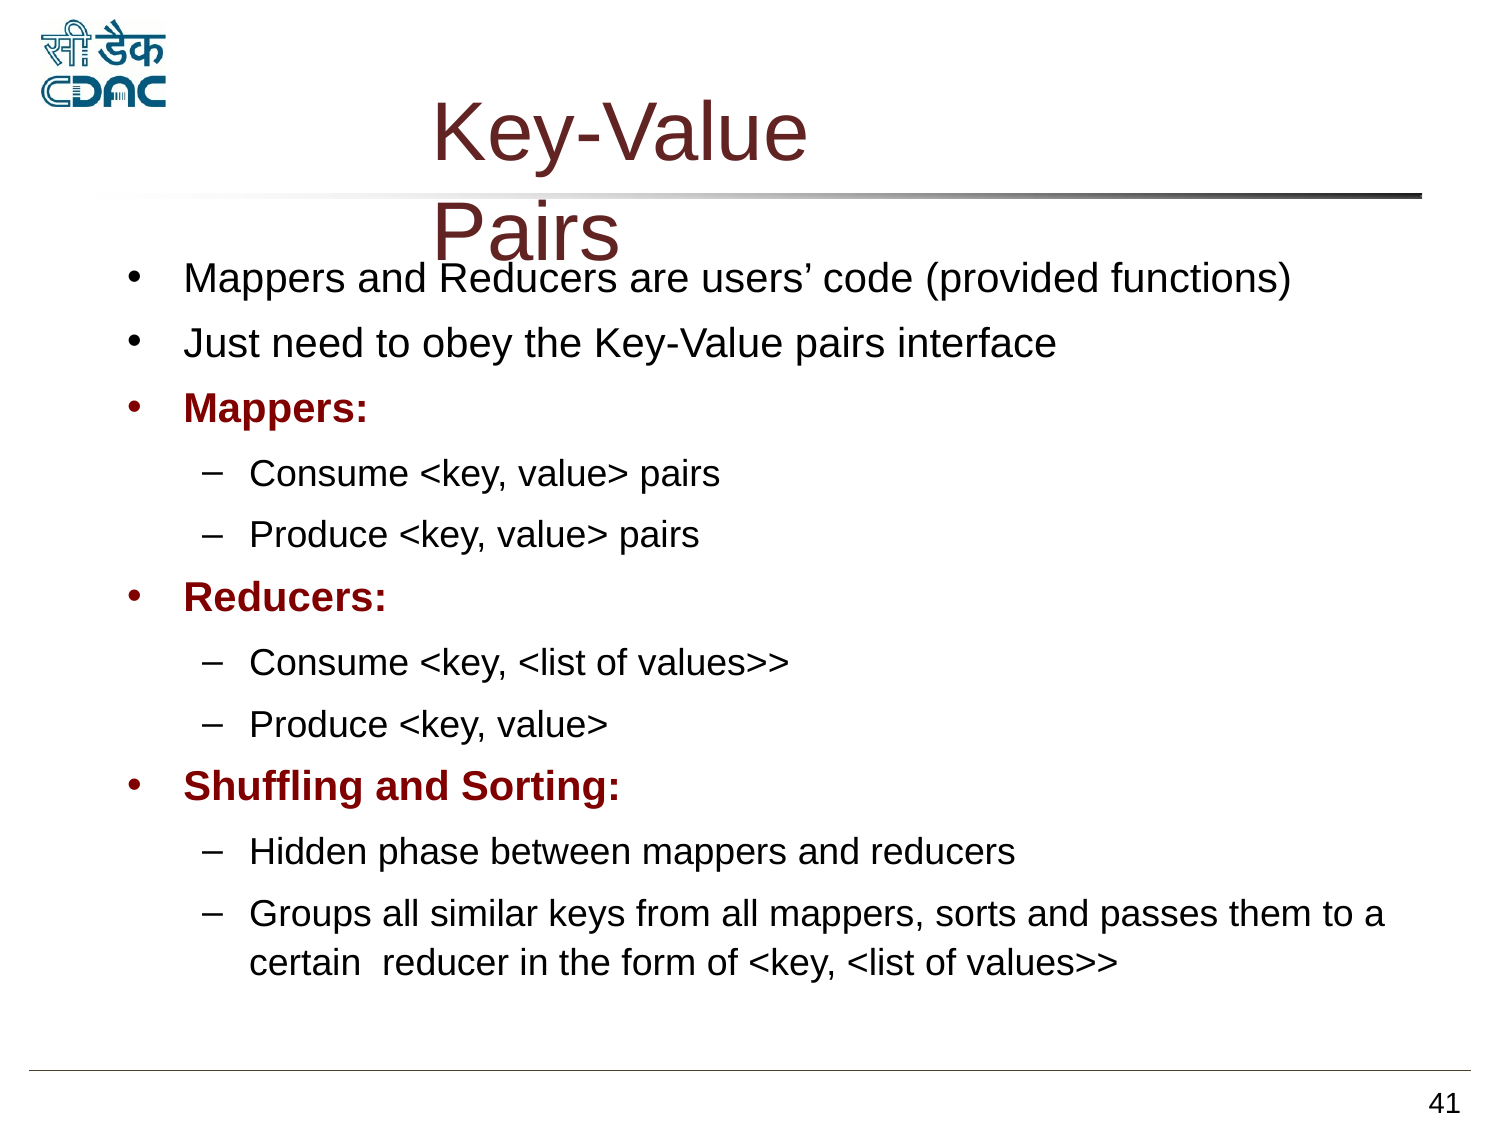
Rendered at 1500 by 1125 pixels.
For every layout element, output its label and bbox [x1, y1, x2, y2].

text_box [41, 19, 166, 107]
text_box [125, 233, 1395, 986]
title [429, 75, 946, 180]
text_box [1424, 1077, 1466, 1115]
text_box [72, 193, 1423, 199]
